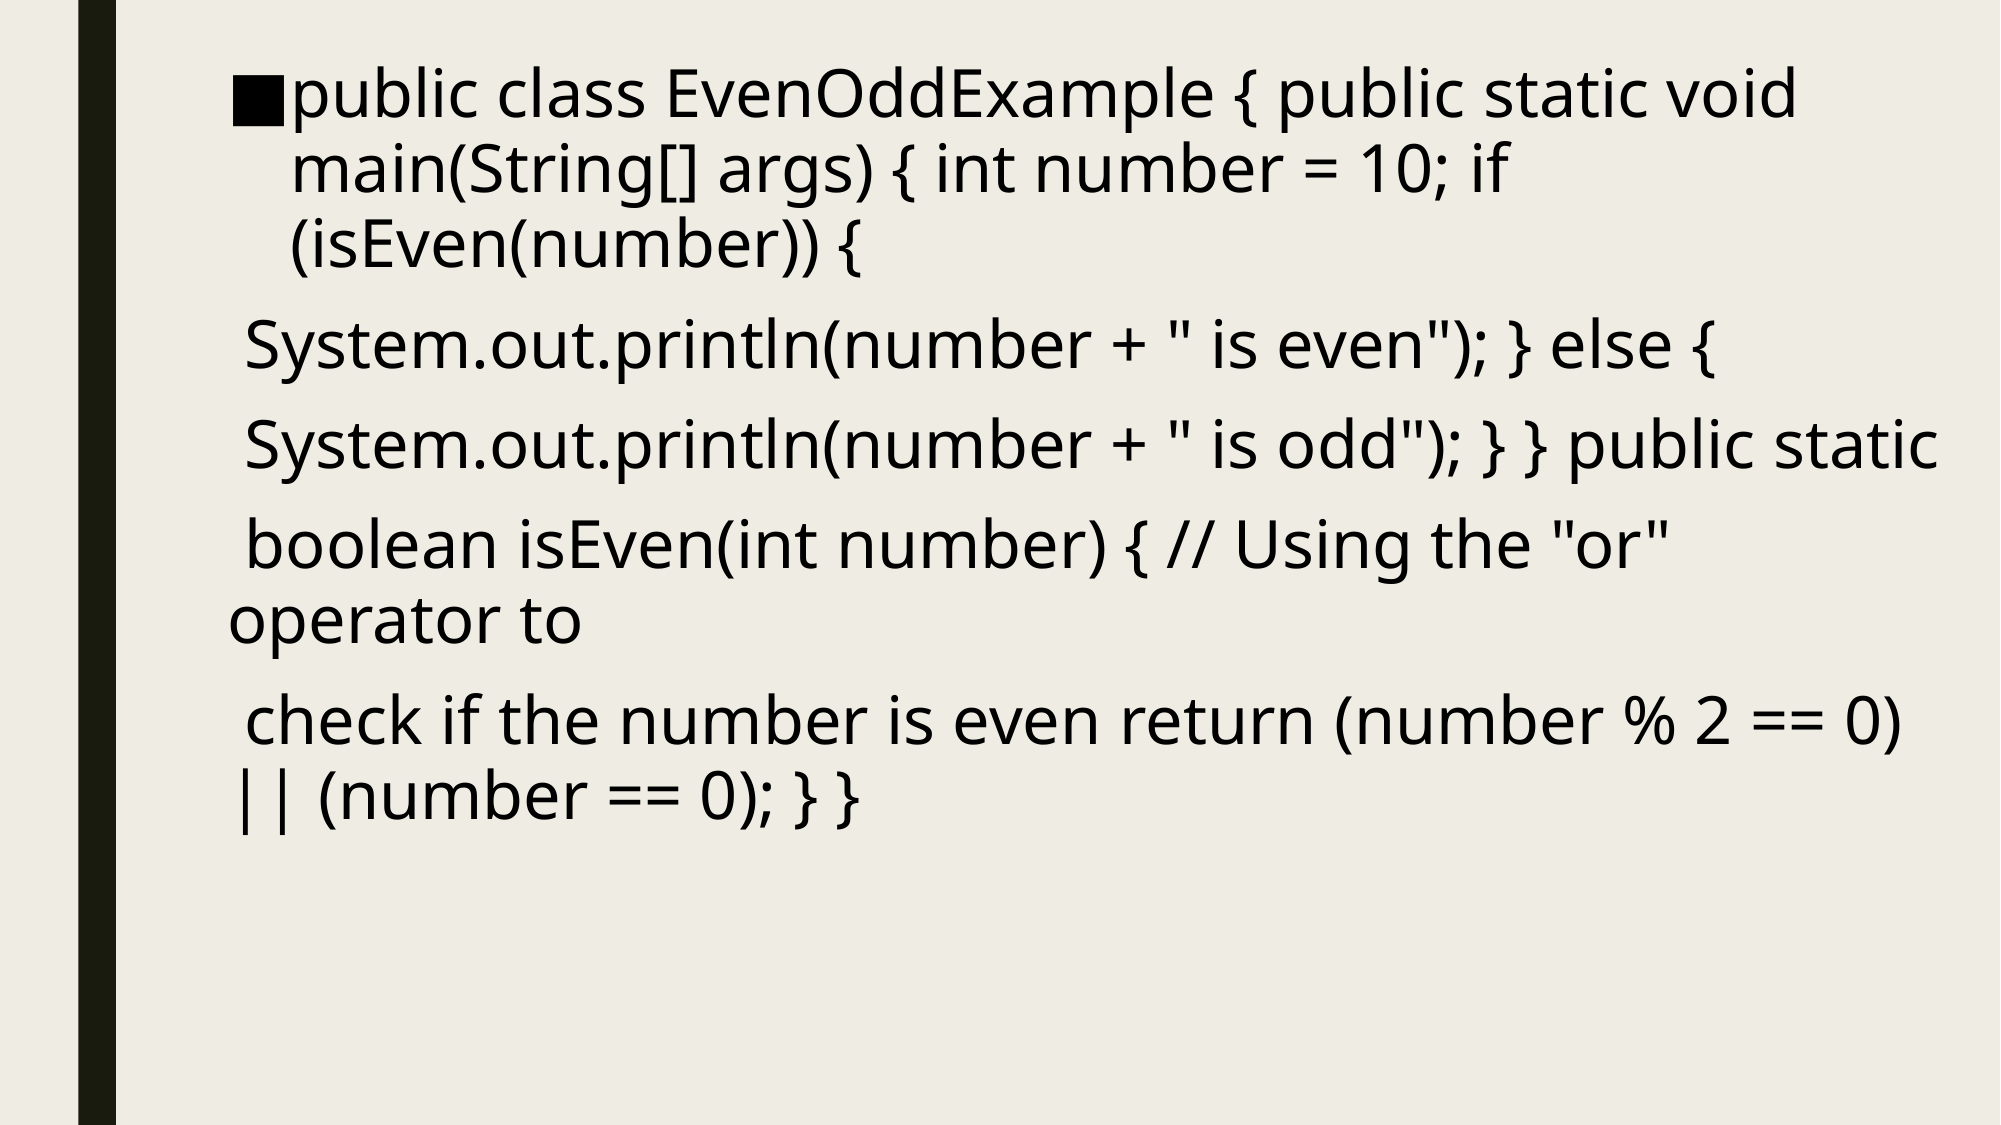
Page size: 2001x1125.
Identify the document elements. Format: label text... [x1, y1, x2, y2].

list public class EvenOddExample { public static void main(String[] args) { int number = 10; if (isEven(number)) { System.out.println(number + " is even"); } else { System.out.println(number + " is odd"); } } public static boolean isEven(int number) { // Using the "or" operator to check if the number is even return (number % 2 == 0) || (number == 0); } } [212, 49, 1960, 1078]
